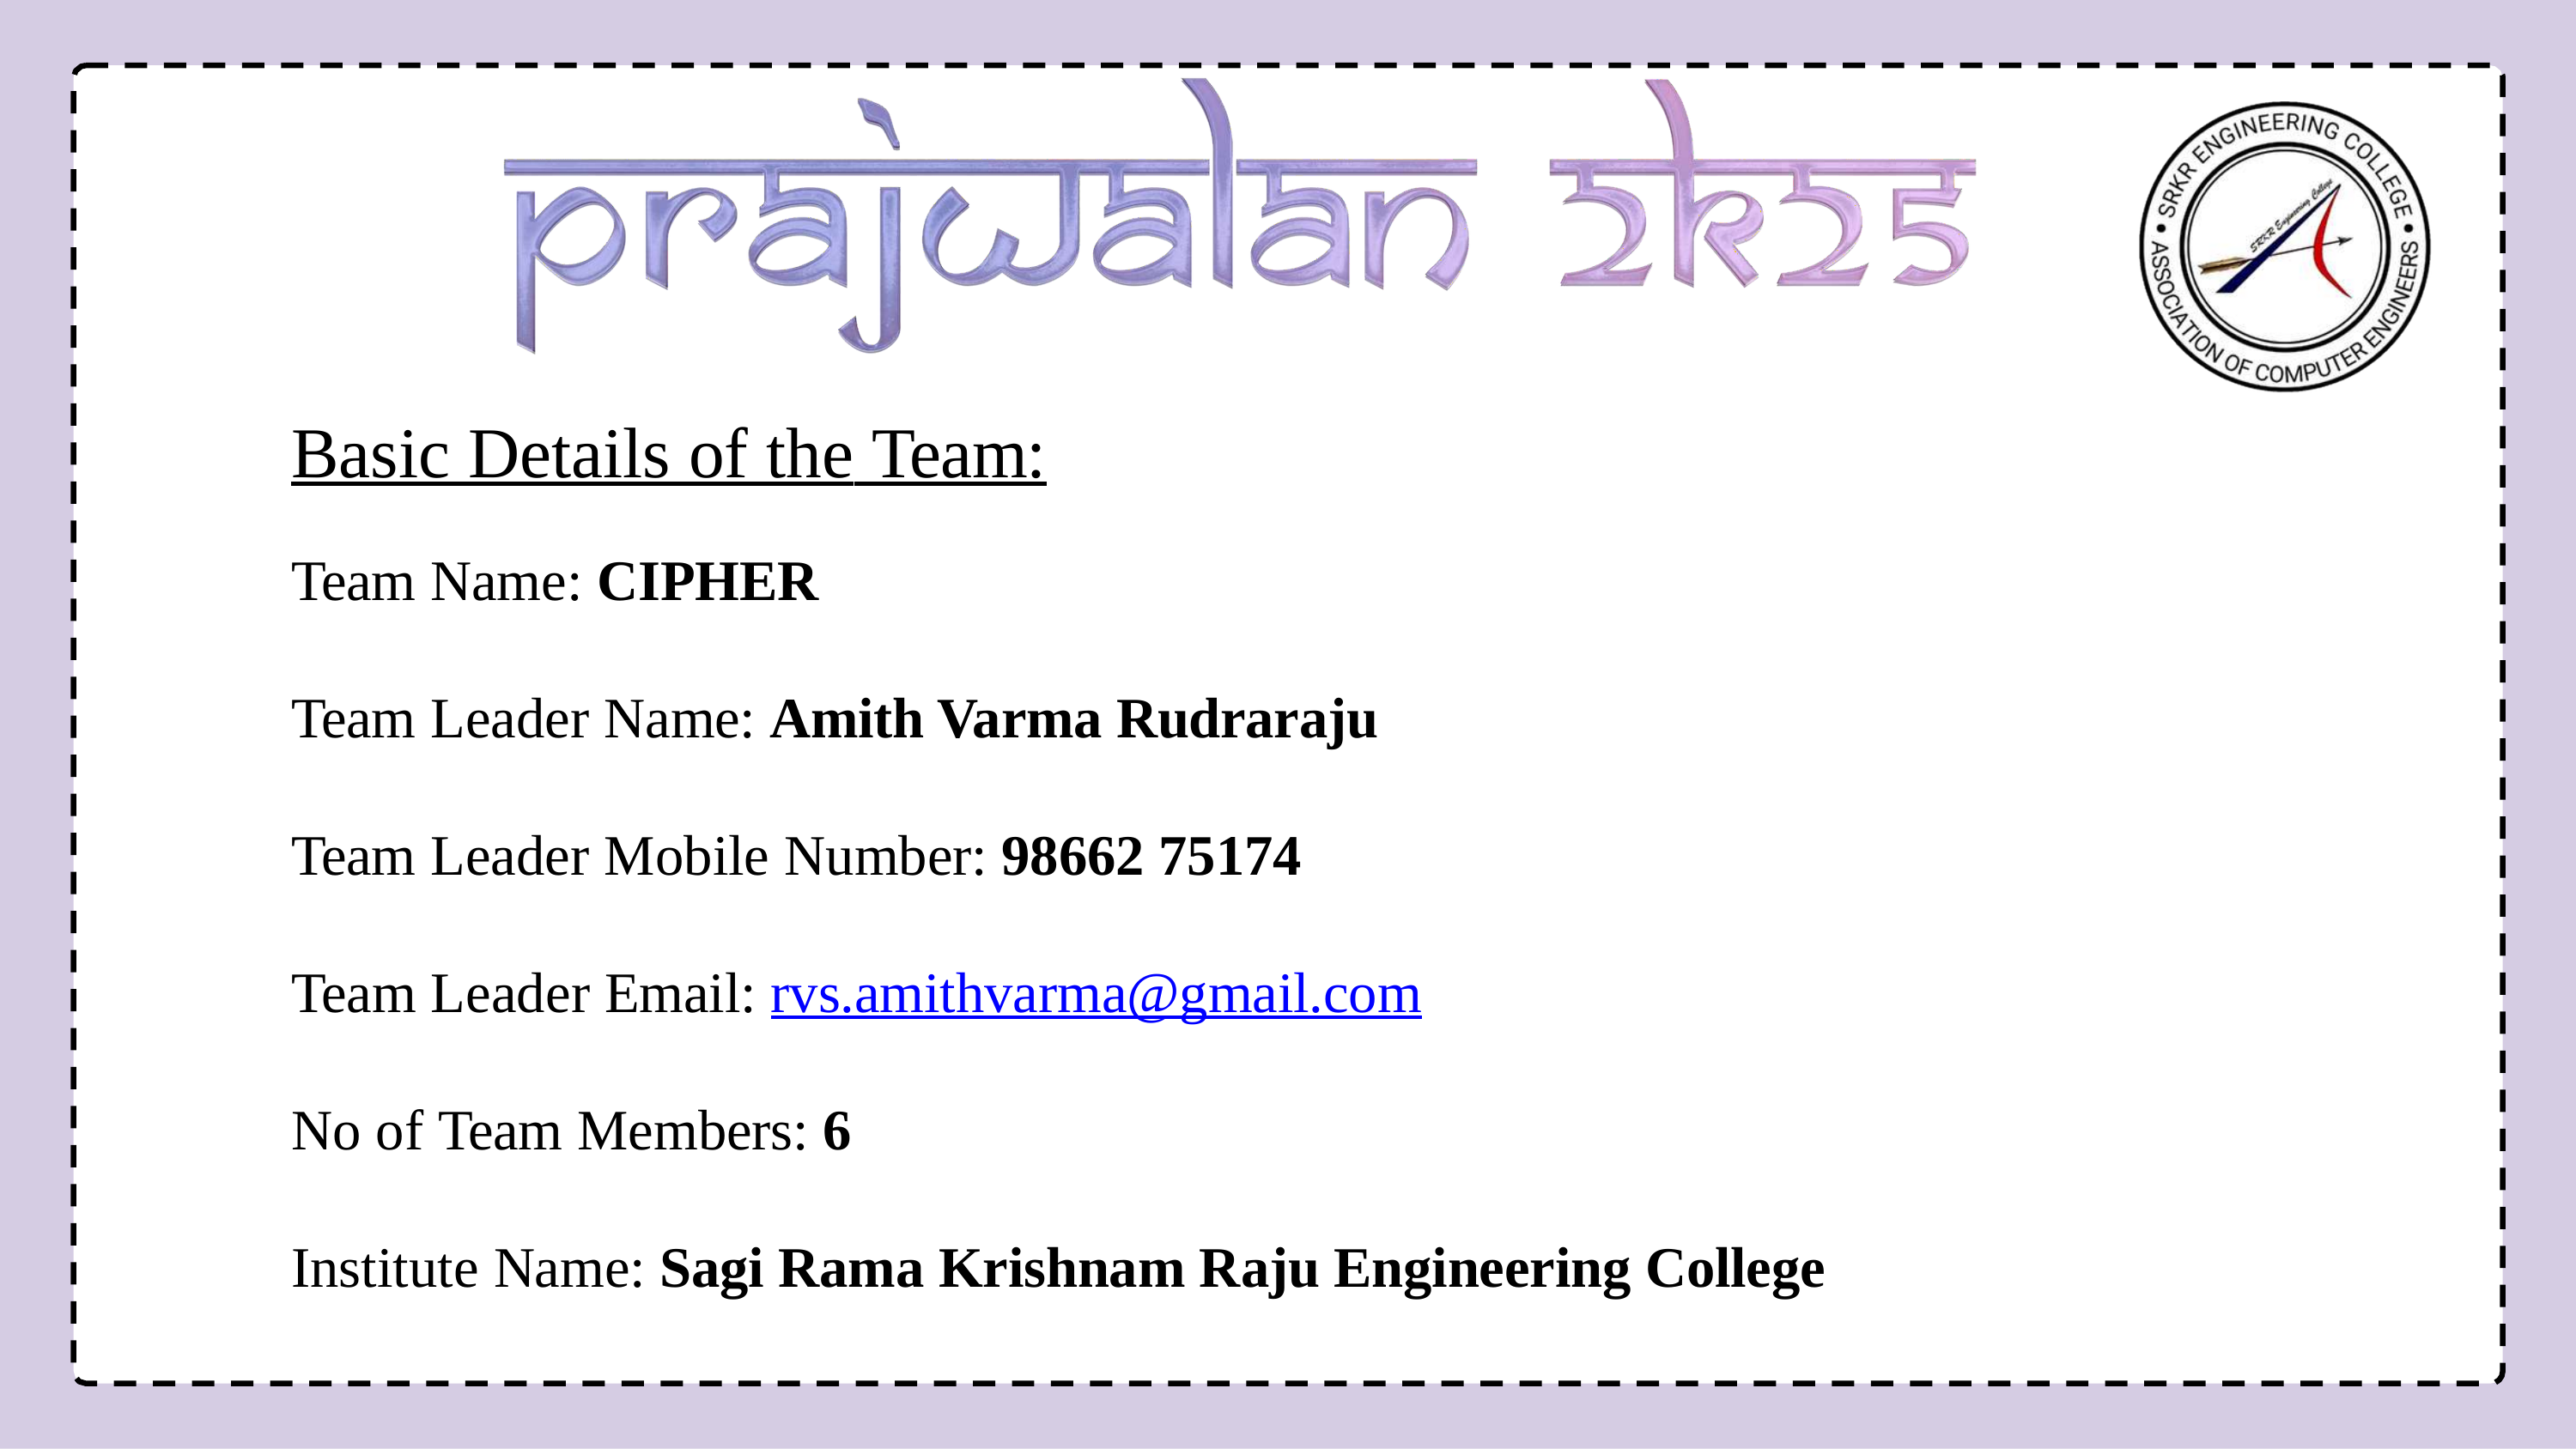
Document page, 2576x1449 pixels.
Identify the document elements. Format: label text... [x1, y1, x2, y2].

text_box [410, 64, 2069, 386]
title Basic Details of the Team: [289, 404, 1051, 542]
picture [2139, 101, 2432, 393]
text_box Team Name: CIPHER Team Leader Name: Amith Varma Rudraraju Team Leader Mobile Number: 98662 75174 Team Leader Email: rvs.amithvarma@gmail.com No of Team Members: 6 Institute Name: Sagi Rama Krishnam Raju Engineering College [289, 542, 1948, 1299]
